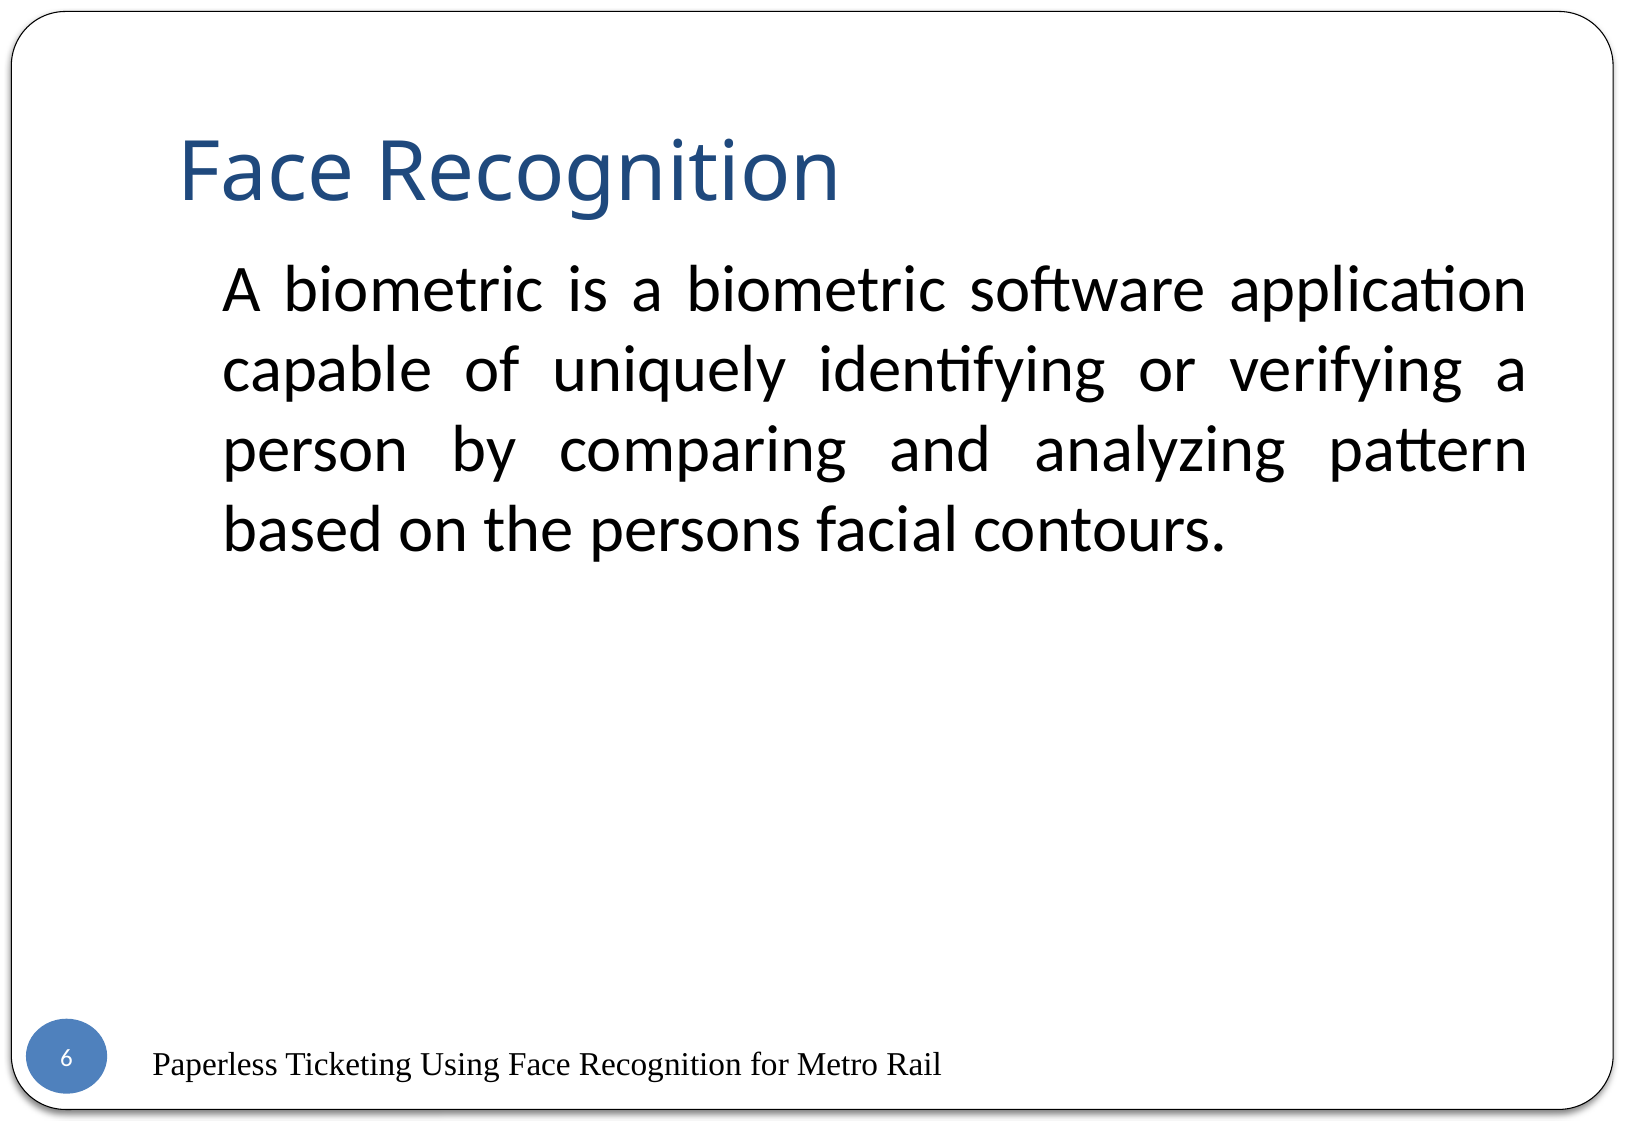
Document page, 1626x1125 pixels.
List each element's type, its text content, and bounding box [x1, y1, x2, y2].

footer Paperless Ticketing Using Face Recognition for Metro Rail [137, 1025, 1400, 1100]
title Face Recognition [162, 45, 1544, 233]
slide_number 6 [25, 1018, 108, 1094]
list A biometric is a biometric software application capable of uniquely identifying or verifying a person by comparing and analyzing pattern based on the persons facial contours. [162, 237, 1544, 988]
